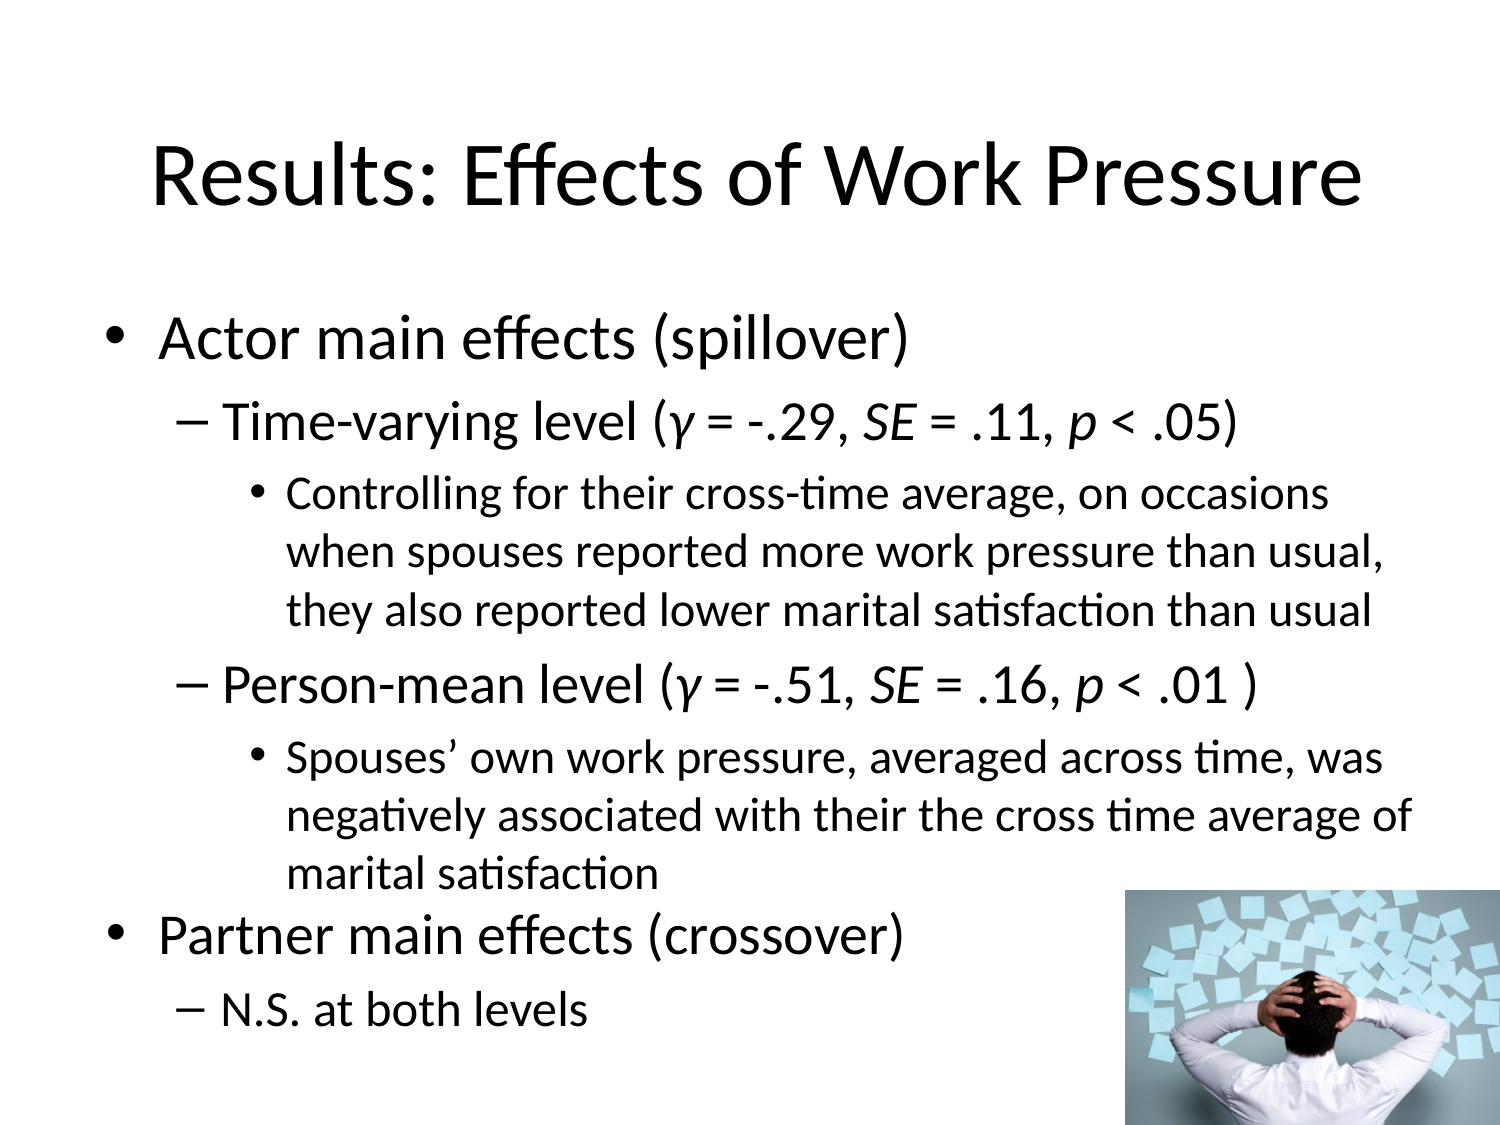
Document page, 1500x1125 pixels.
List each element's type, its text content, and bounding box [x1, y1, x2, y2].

title Results: Effects of Work Pressure [83, 75, 1434, 263]
text_box Partner main effects (crossover) N.S. at both levels [90, 888, 1441, 1045]
picture [1124, 890, 1500, 1125]
list Actor main effects (spillover) Time-varying level (γ = -.29, SE = .11, p < .05) Controlling for their cross-time average, on occasions when spouses reported more work pressure than usual, they also reported lower marital satisfaction than usual Person-mean level (γ = -.51, SE = .16, p < .01 ) Spouses’ own work pressure, averaged across time, was negatively associated with their the cross time average of marital satisfaction [88, 287, 1439, 913]
